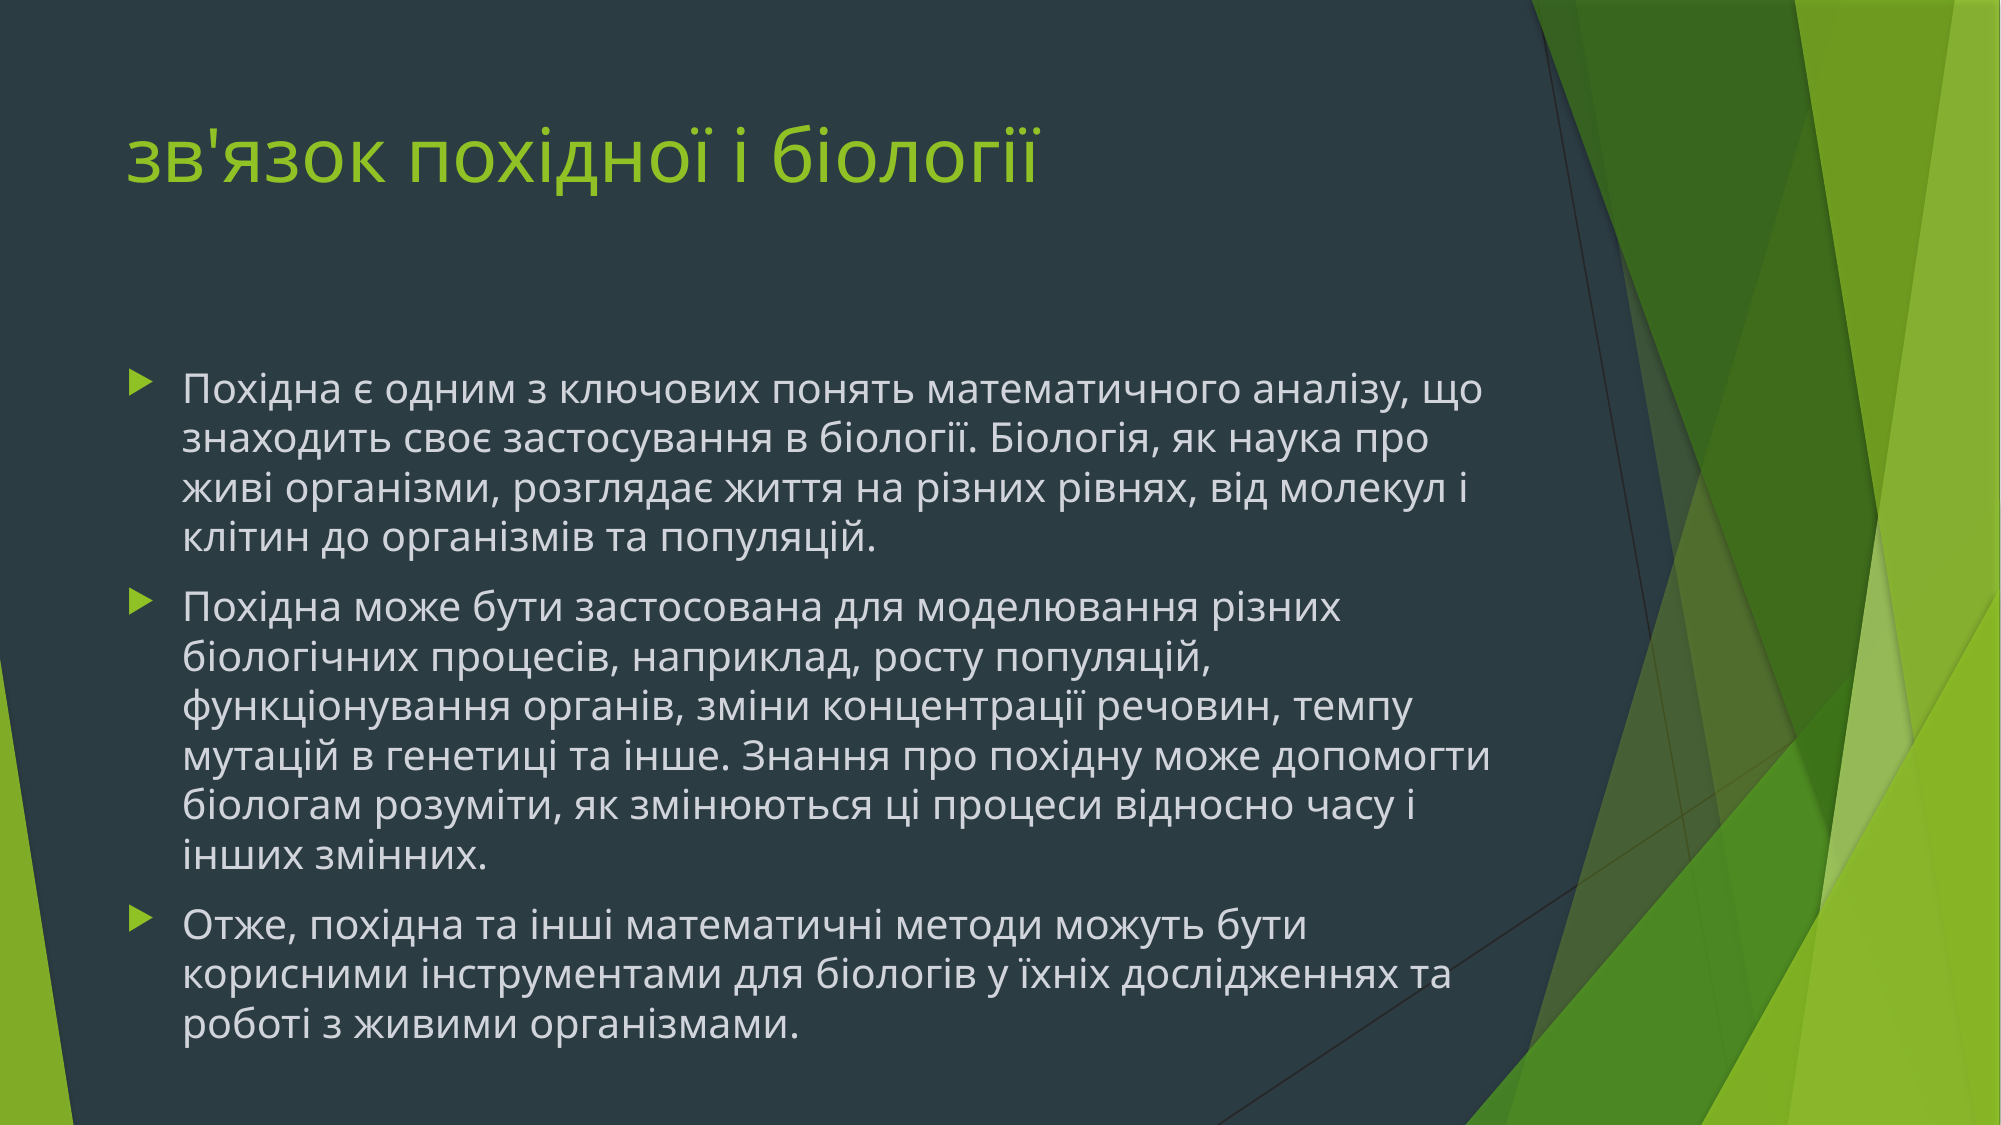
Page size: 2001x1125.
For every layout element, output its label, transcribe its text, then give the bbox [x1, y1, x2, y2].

title зв'язок похідної і біології [111, 99, 1522, 317]
list Похідна є одним з ключових понять математичного аналізу, що знаходить своє застосування в біології. Біологія, як наука про живі організми, розглядає життя на різних рівнях, від молекул і клітин до організмів та популяцій. Похідна може бути застосована для моделювання різних біологічних процесів, наприклад, росту популяцій, функціонування органів, зміни концентрації речовин, темпу мутацій в генетиці та інше. Знання про похідну може допомогти біологам розуміти, як змінюються ці процеси відносно часу і інших змінних. Отже, похідна та інші математичні методи можуть бути корисними інструментами для біологів у їхніх дослідженнях та роботі з живими організмами. [111, 354, 1522, 1056]
